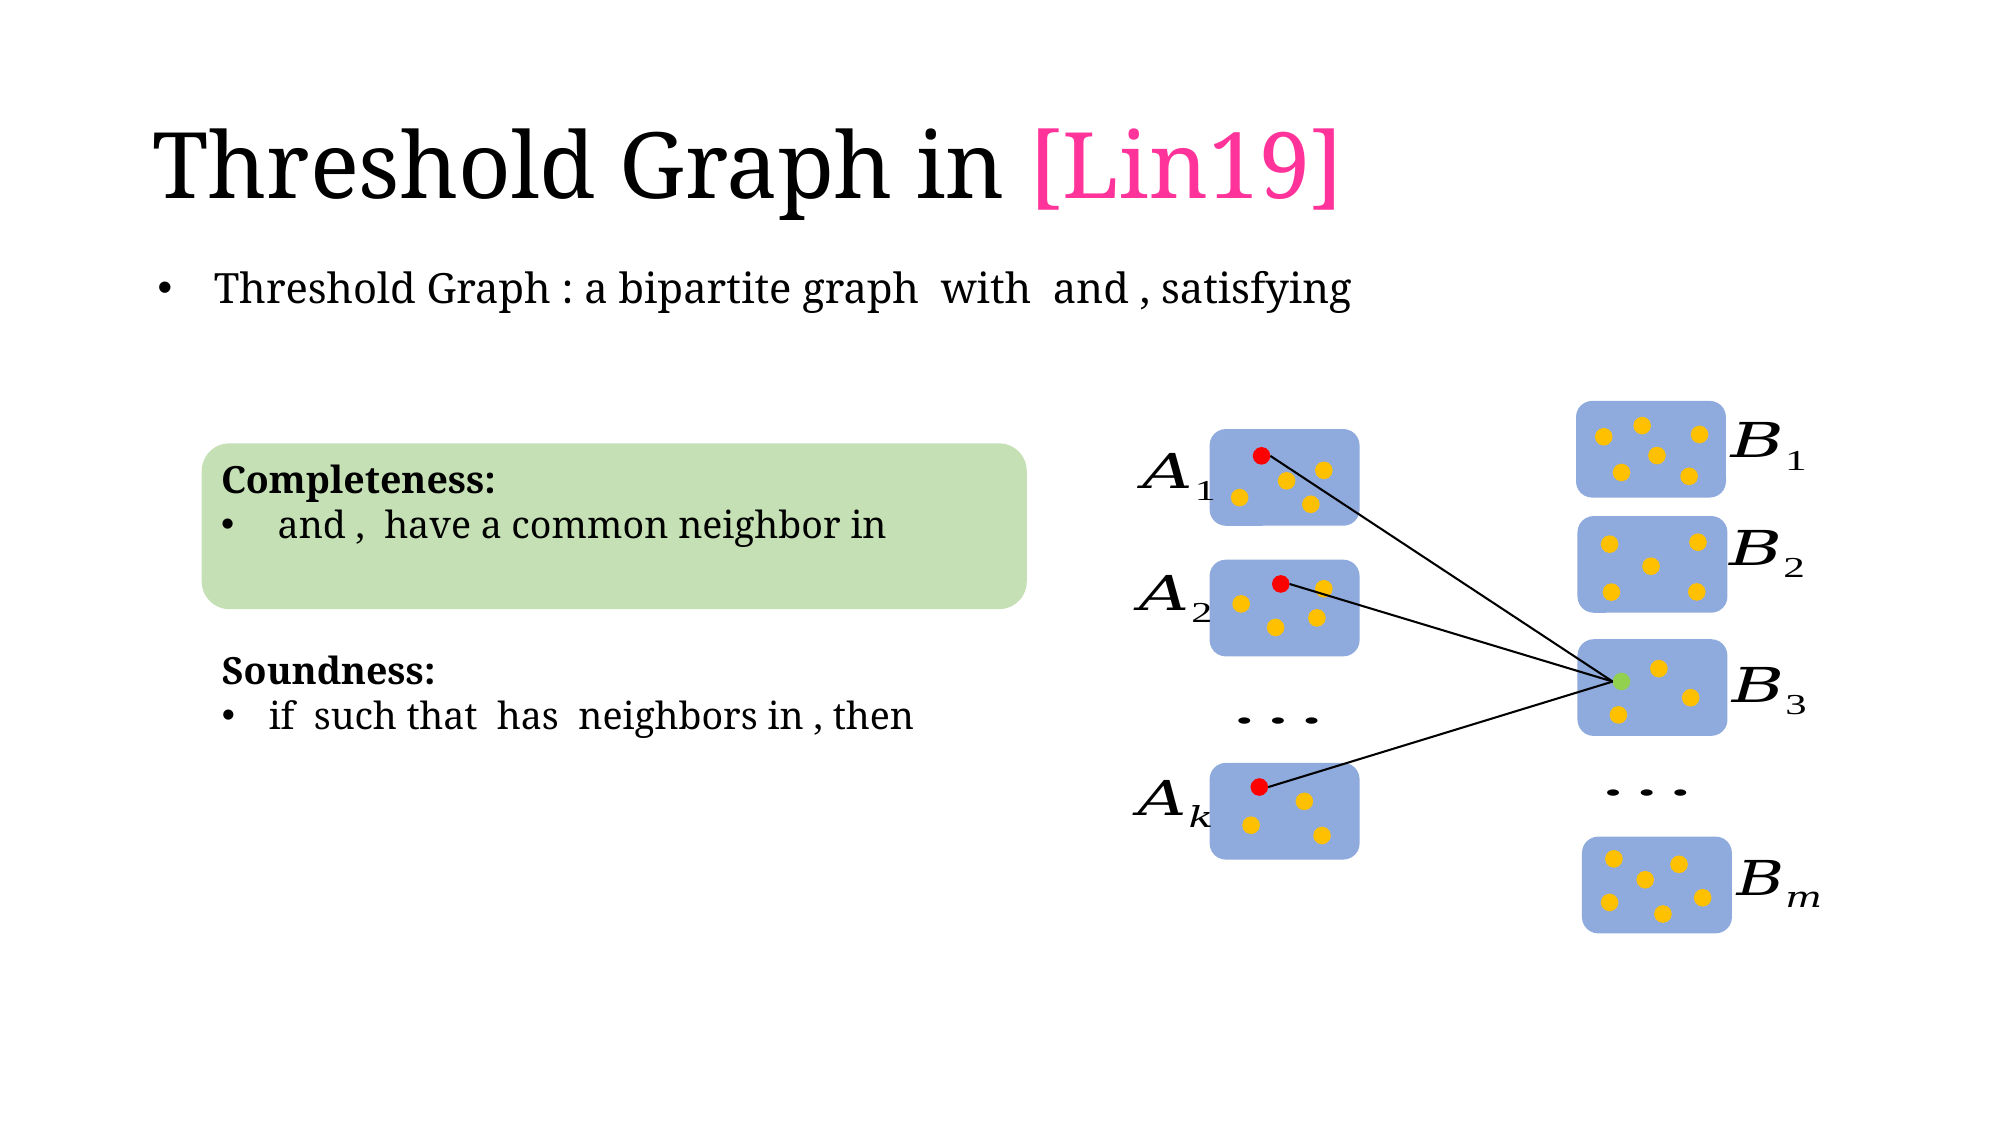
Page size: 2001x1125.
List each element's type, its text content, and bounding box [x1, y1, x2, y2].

text_box [1635, 869, 1656, 890]
text_box [1679, 466, 1700, 487]
text_box [1312, 825, 1332, 846]
text_box [1265, 619, 1270, 636]
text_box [1270, 455, 1613, 681]
text_box [1692, 887, 1713, 908]
text_box [1680, 687, 1701, 708]
text_box [1593, 426, 1614, 447]
text_box [1574, 399, 1728, 499]
text_box [1580, 835, 1734, 935]
text_box [1641, 556, 1661, 577]
text_box [1208, 428, 1361, 527]
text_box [1289, 583, 1613, 681]
text_box [1613, 535, 1620, 554]
text_box [1653, 904, 1673, 924]
text_box [1647, 445, 1667, 466]
text_box [1249, 777, 1270, 797]
text_box [1613, 514, 1729, 614]
text_box [1599, 892, 1620, 913]
text_box [1208, 558, 1270, 658]
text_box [1268, 681, 1613, 788]
text_box [1613, 582, 1622, 602]
text_box [1632, 415, 1653, 436]
text_box [1648, 658, 1669, 679]
text_box [1603, 848, 1624, 869]
text_box [1669, 854, 1689, 875]
text_box [1686, 581, 1707, 602]
text_box [1613, 704, 1629, 725]
text_box [200, 442, 1028, 611]
text_box [1613, 671, 1632, 692]
text_box [1231, 593, 1252, 614]
text_box [1294, 791, 1315, 812]
title Threshold Graph in [Lin19] [137, 59, 1863, 278]
text_box [1241, 815, 1262, 836]
text_box [1613, 462, 1632, 483]
text_box [1688, 532, 1708, 553]
text_box [1208, 761, 1361, 861]
text_box [1229, 487, 1250, 508]
text_box [1689, 424, 1710, 445]
text_box [1613, 638, 1729, 737]
text_box [1251, 445, 1272, 466]
